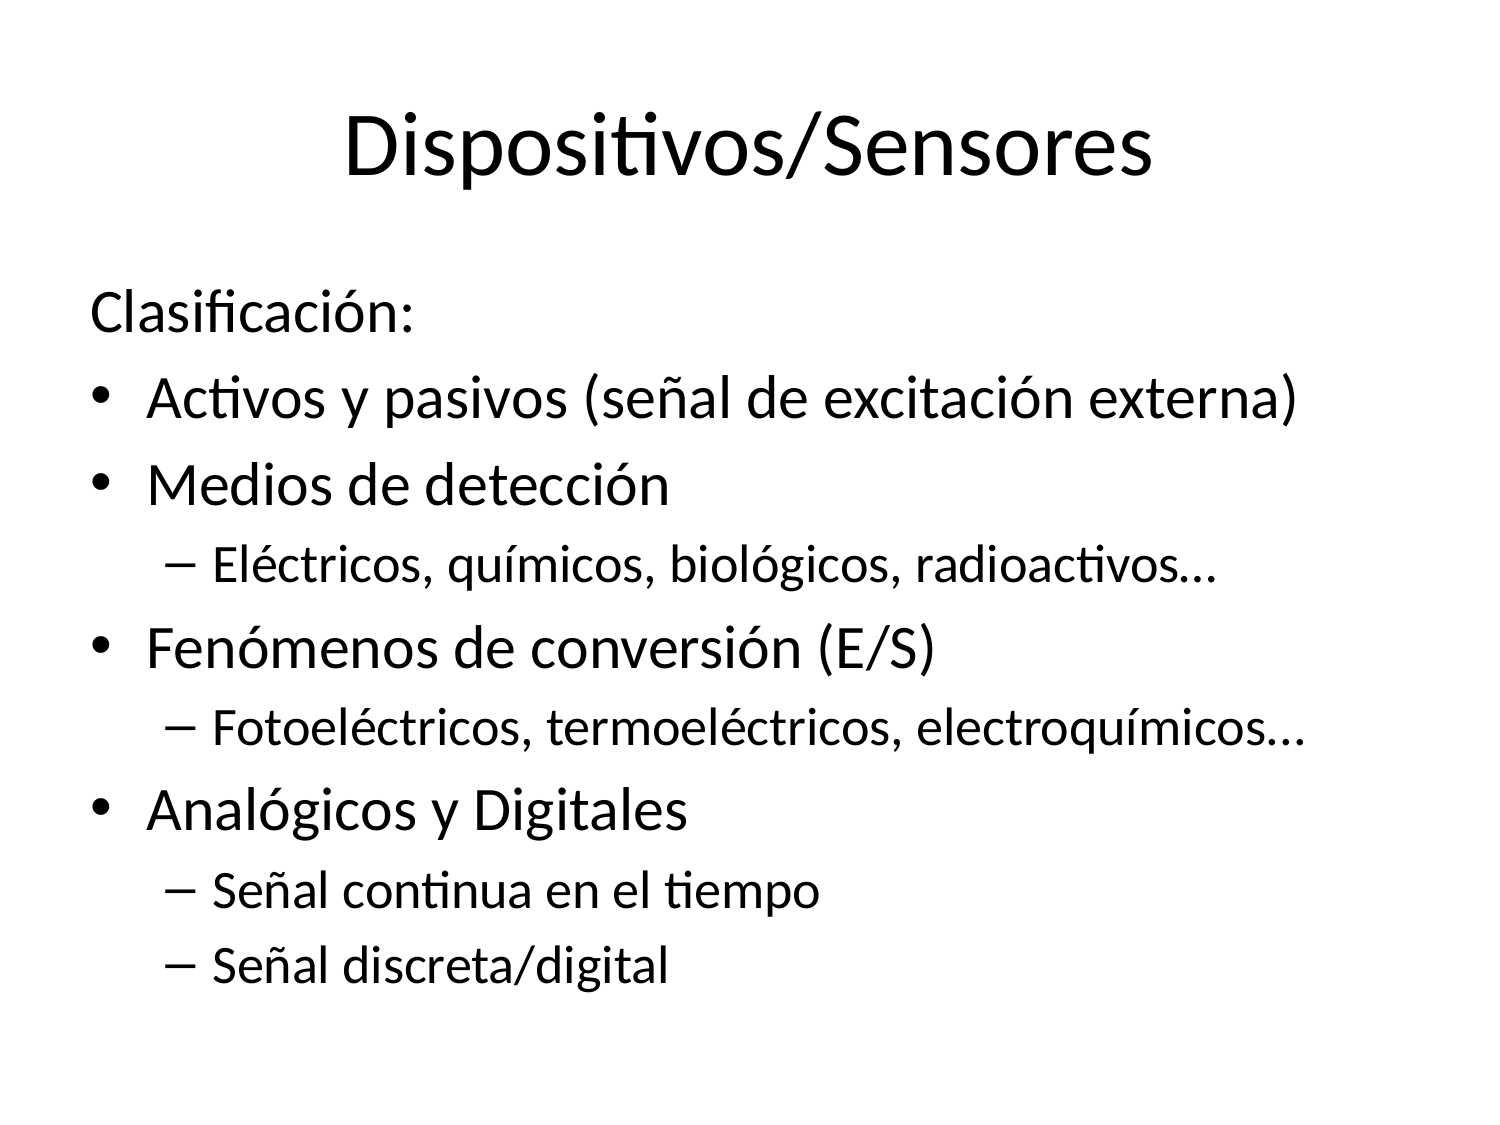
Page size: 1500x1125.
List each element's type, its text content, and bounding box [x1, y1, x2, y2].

list Clasificación: Activos y pasivos (señal de excitación externa) Medios de detección Eléctricos, químicos, biológicos, radioactivos… Fenómenos de conversión (E/S) Fotoeléctricos, termoeléctricos, electroquímicos... Analógicos y Digitales Señal continua en el tiempo Señal discreta/digital [75, 262, 1425, 1005]
title Dispositivos/Sensores [75, 45, 1425, 233]
